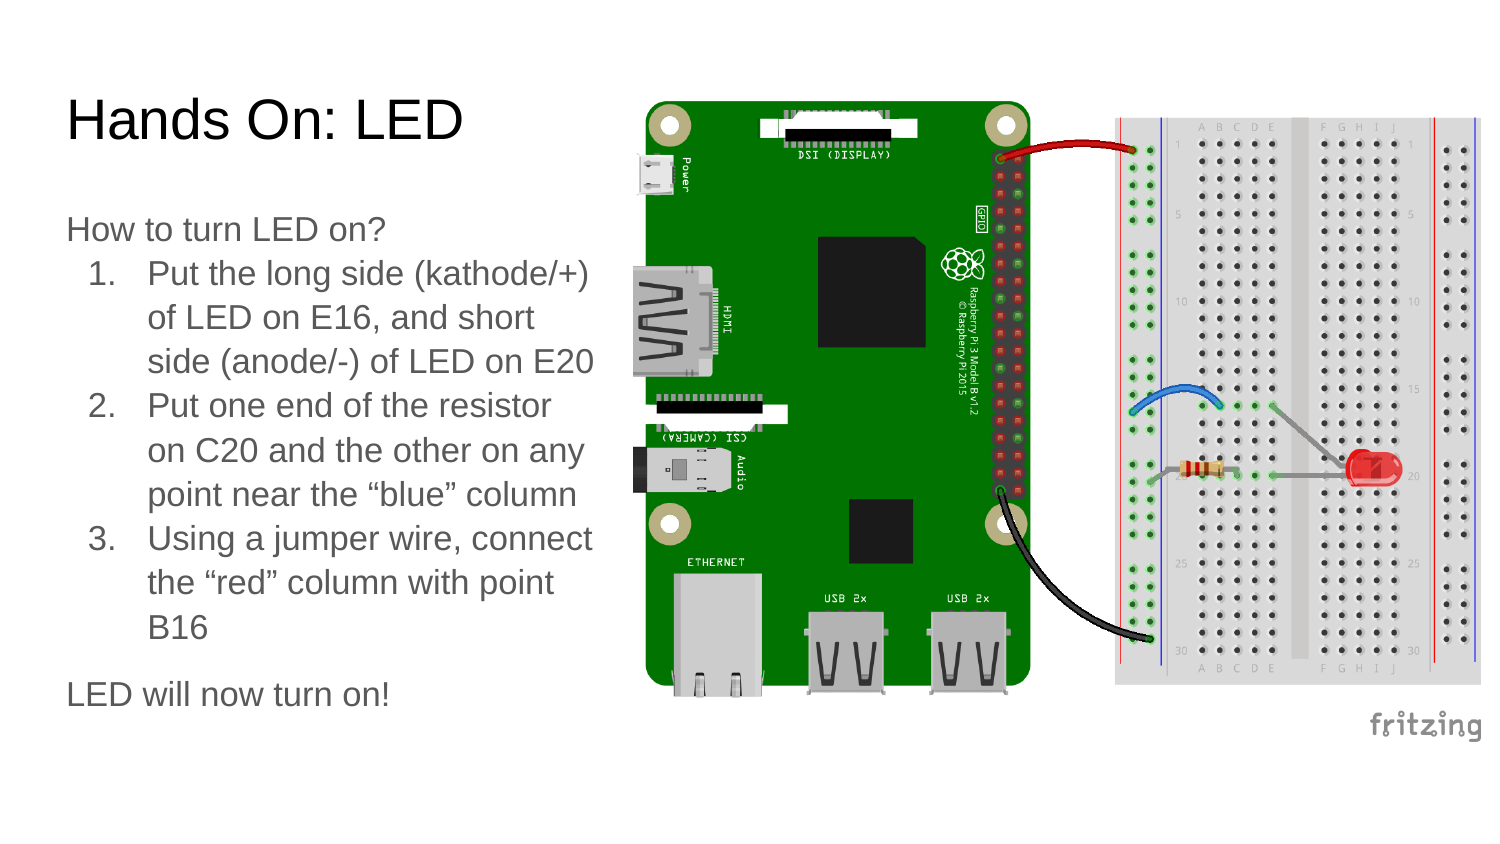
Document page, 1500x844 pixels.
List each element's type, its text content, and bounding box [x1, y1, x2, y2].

title Hands On: LED [51, 72, 1449, 167]
picture [633, 101, 1482, 742]
list How to turn LED on? Put the long side (kathode/+) of LED on E16, and short side (anode/-) of LED on E20 Put one end of the resistor on C20 and the other on any point near the “blue” column Using a jumper wire, connect the “red” column with point B16 LED will now turn on! [51, 189, 612, 750]
